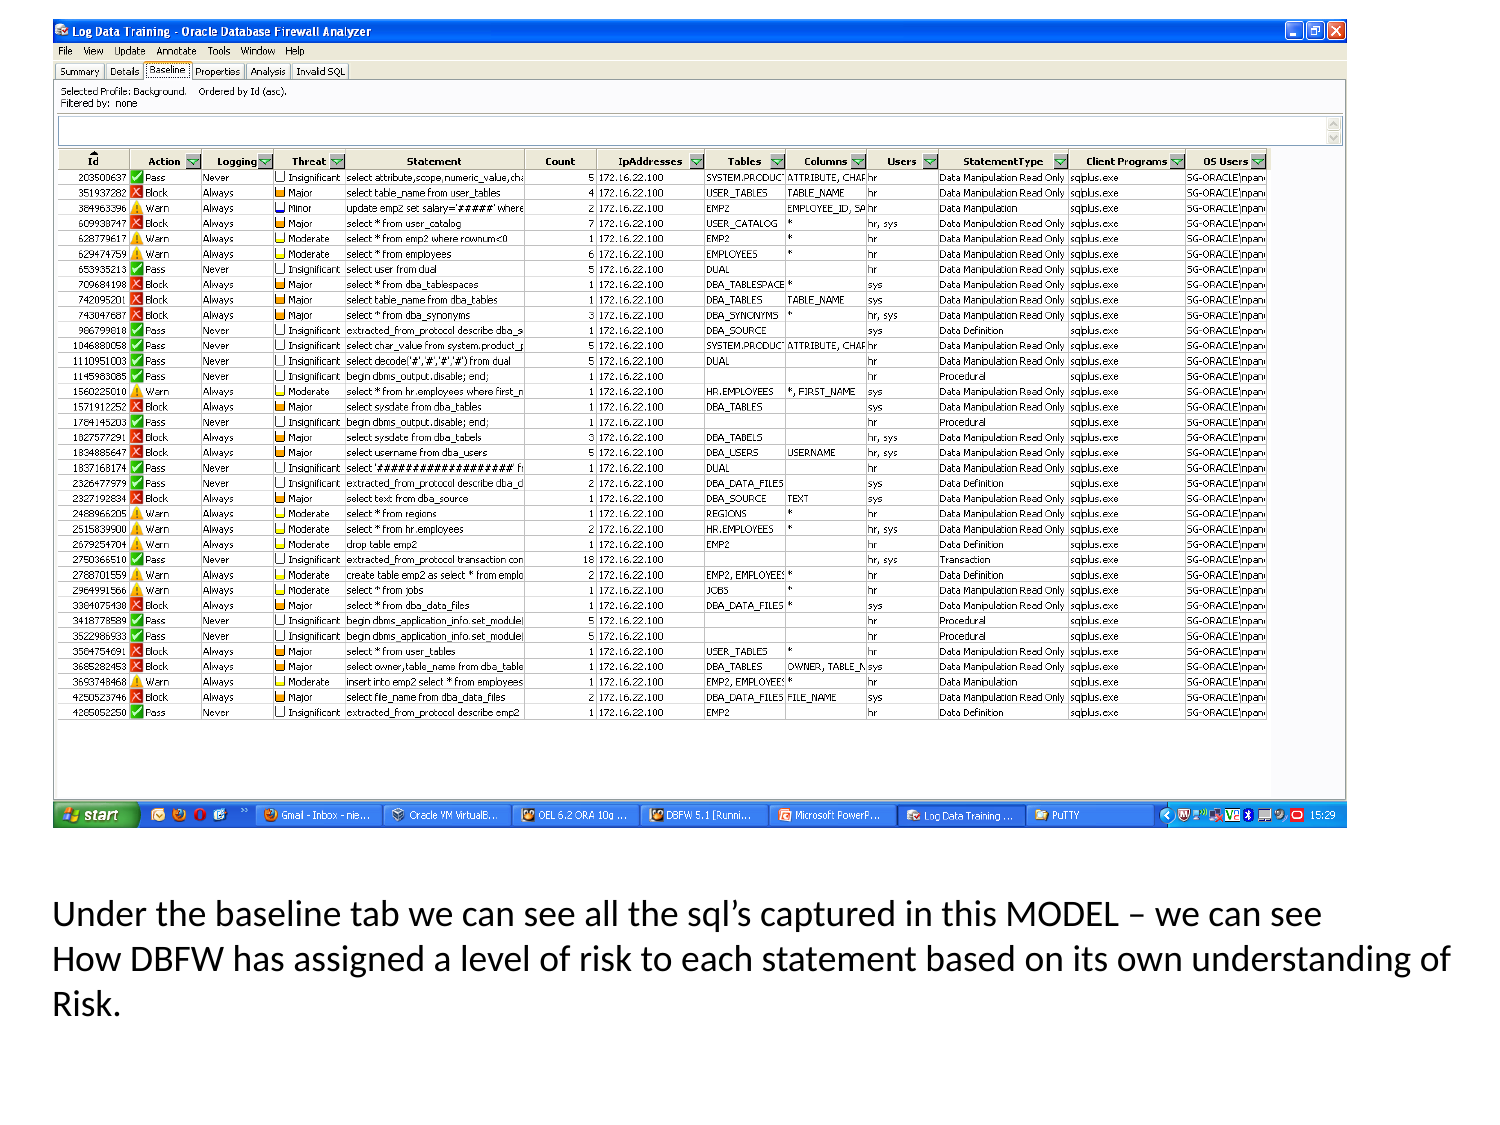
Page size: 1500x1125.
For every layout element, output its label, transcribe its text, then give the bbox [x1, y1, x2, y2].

text_box Under the baseline tab we can see all the sql’s captured in this MODEL – we can see How DBFW has assigned a level of risk to each statement based on its own understanding of Risk. [37, 881, 1477, 1032]
picture [52, 18, 1347, 828]
